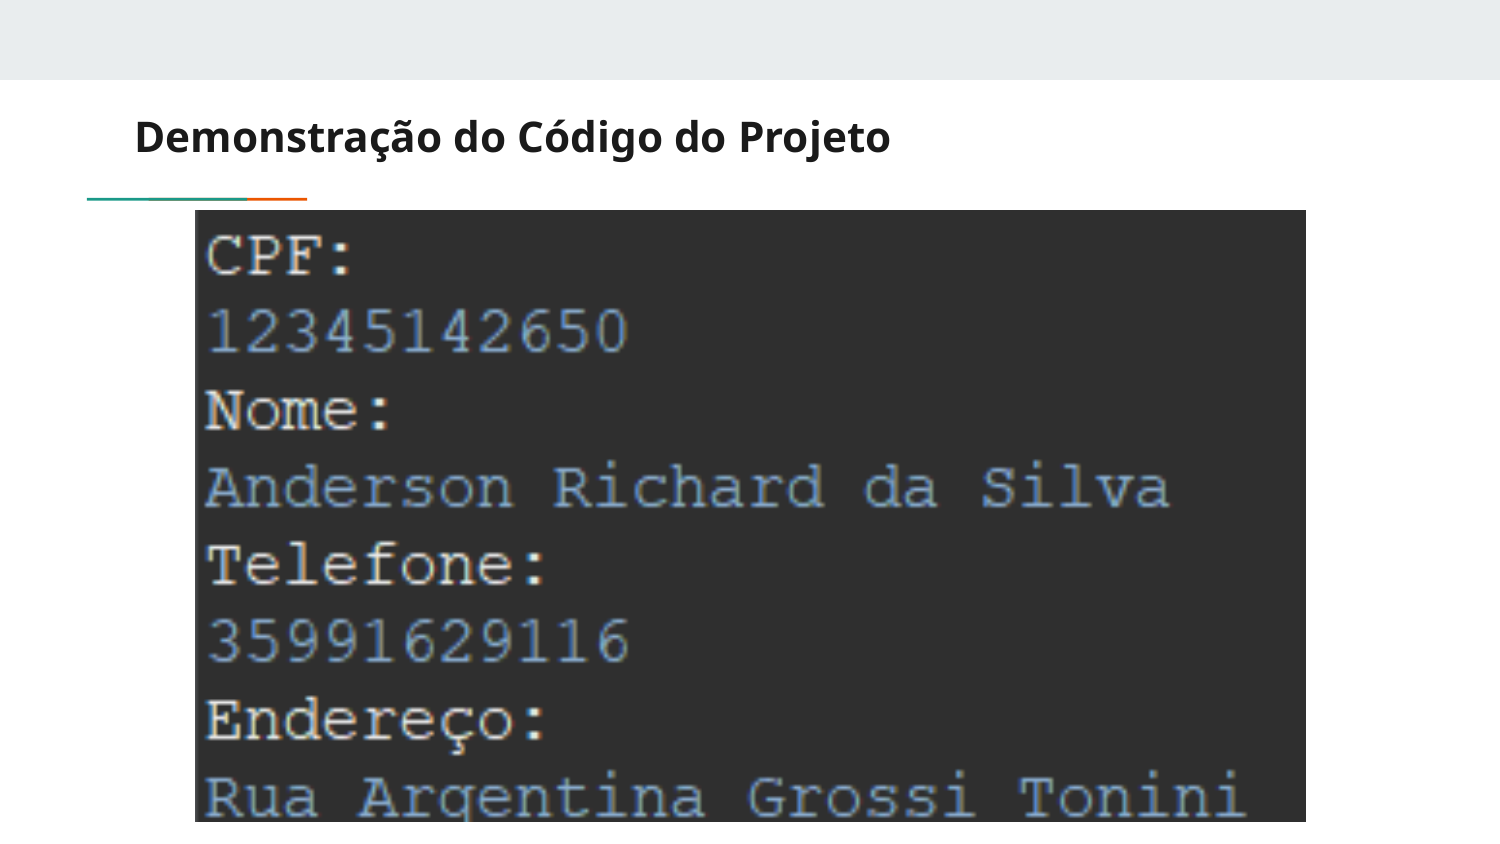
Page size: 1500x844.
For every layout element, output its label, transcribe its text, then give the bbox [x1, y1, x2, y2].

title Demonstração do Código do Projeto [119, 91, 1381, 180]
picture [195, 210, 1306, 822]
